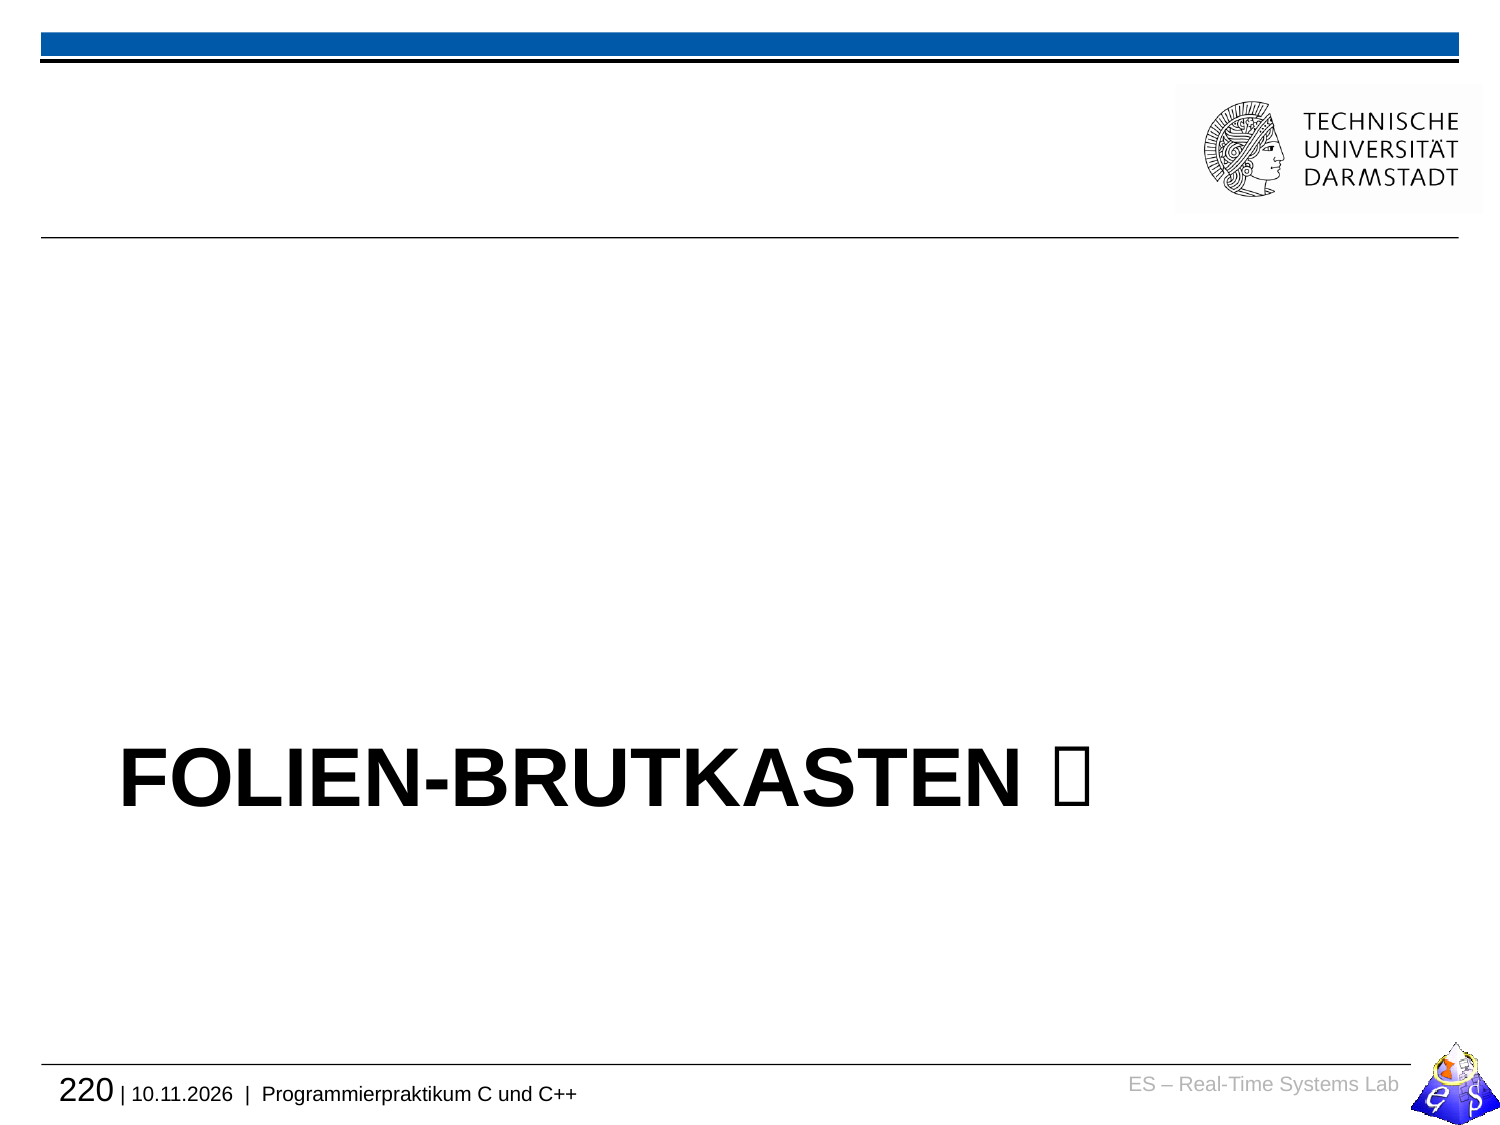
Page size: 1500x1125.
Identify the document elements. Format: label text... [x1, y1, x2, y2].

picture [1411, 1041, 1500, 1125]
title Folien-Brutkasten  [118, 722, 1394, 947]
picture [1175, 84, 1483, 214]
